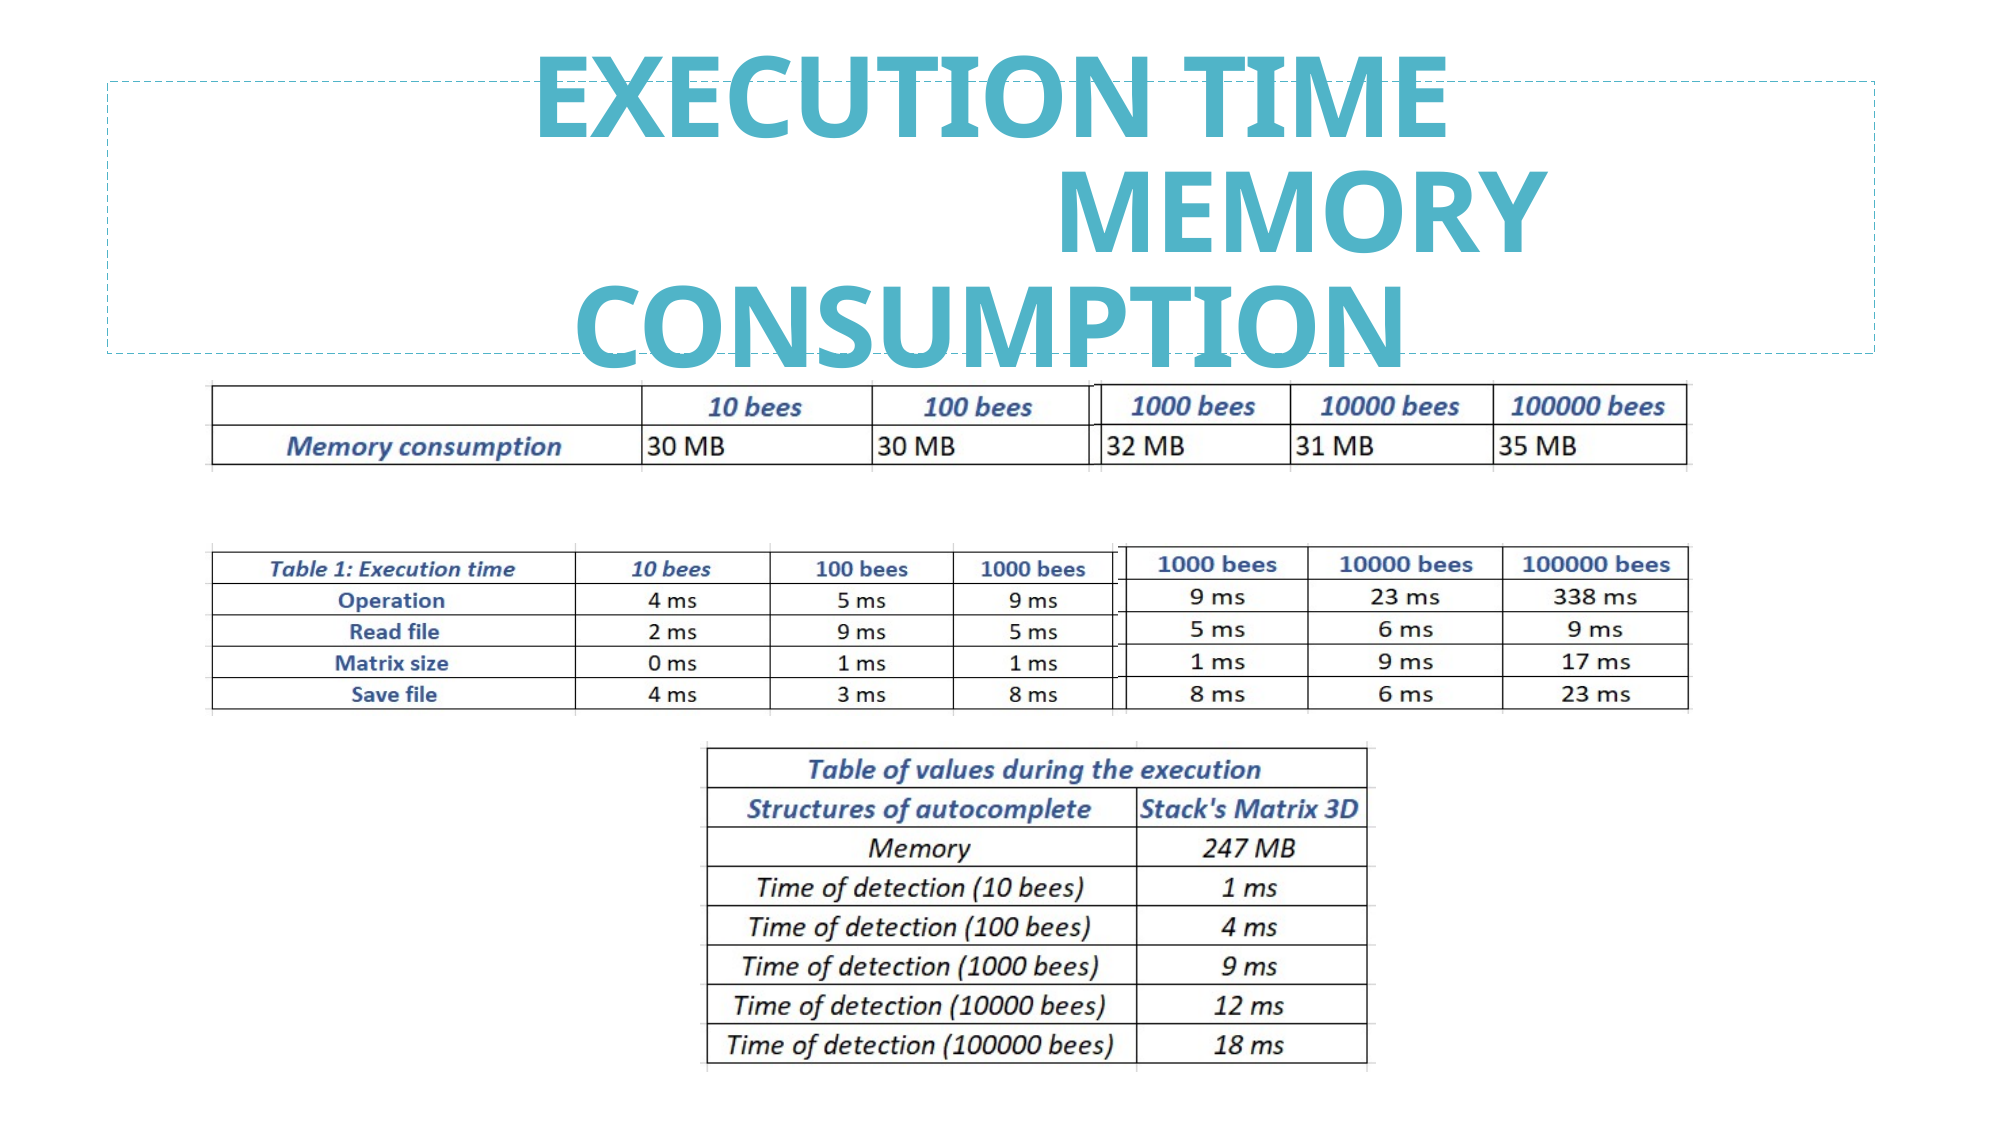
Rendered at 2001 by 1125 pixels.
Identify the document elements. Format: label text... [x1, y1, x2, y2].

picture [205, 543, 1693, 716]
picture [205, 379, 1693, 472]
picture [700, 740, 1376, 1072]
title EXECUTION TIME MEMORY CONSUMPTION [107, 81, 1875, 354]
